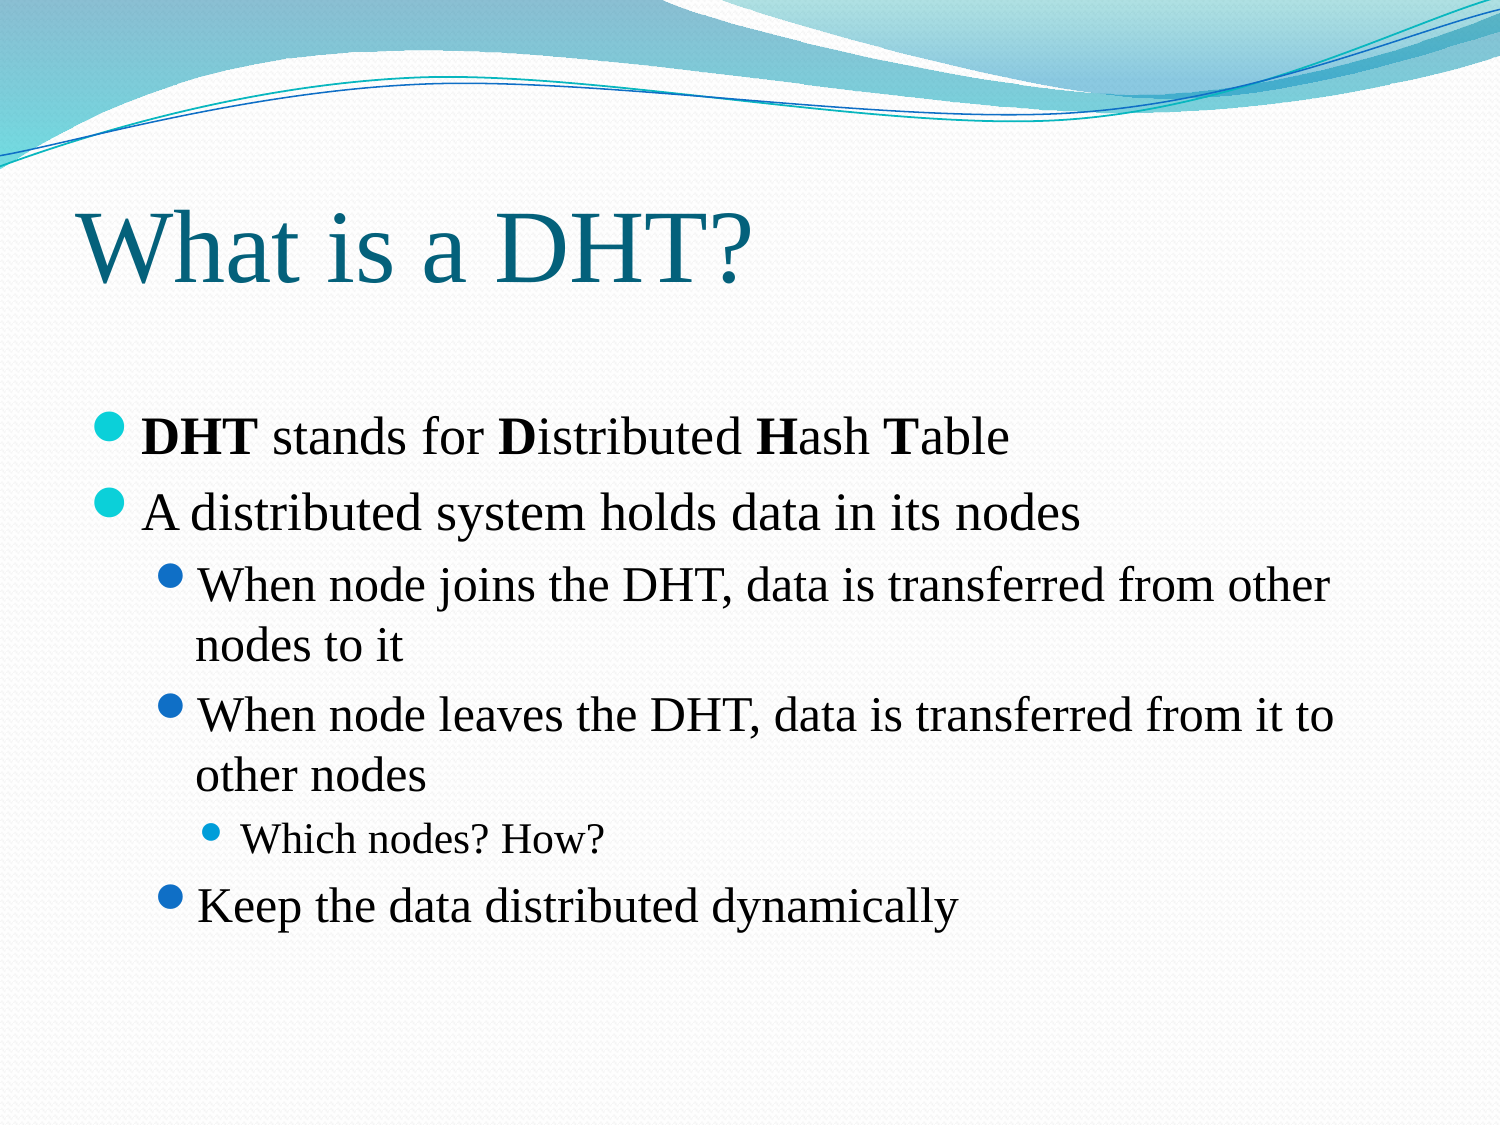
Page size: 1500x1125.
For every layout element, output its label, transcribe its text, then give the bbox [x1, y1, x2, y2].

title What is a DHT? [74, 115, 1426, 304]
list DHT stands for Distributed Hash Table A distributed system holds data in its nodes When node joins the DHT, data is transferred from other nodes to it When node leaves the DHT, data is transferred from it to other nodes Which nodes? How? Keep the data distributed dynamically [74, 317, 1426, 1038]
